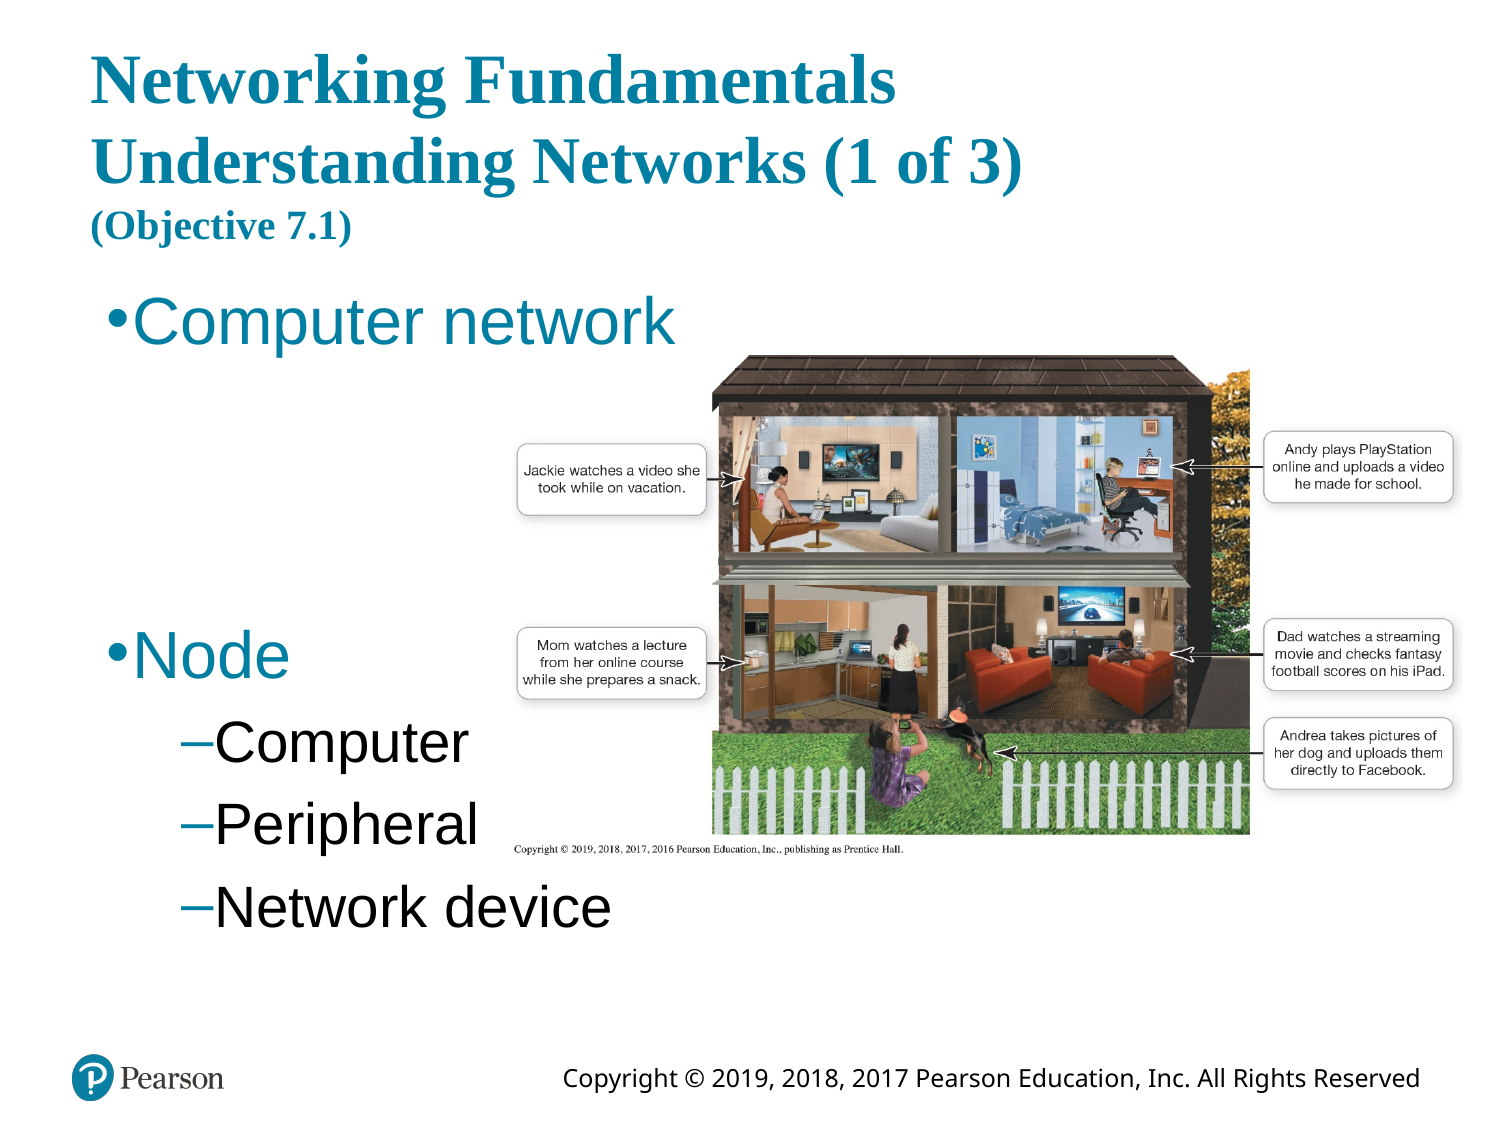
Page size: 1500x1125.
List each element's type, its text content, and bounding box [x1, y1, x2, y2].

list Computer network Node Computer Peripheral Network device [75, 262, 1488, 1125]
title Networking Fundamentals Understanding Networks (1 of 3) (Objective 7.1) [75, 0, 1500, 263]
picture [512, 355, 1463, 857]
